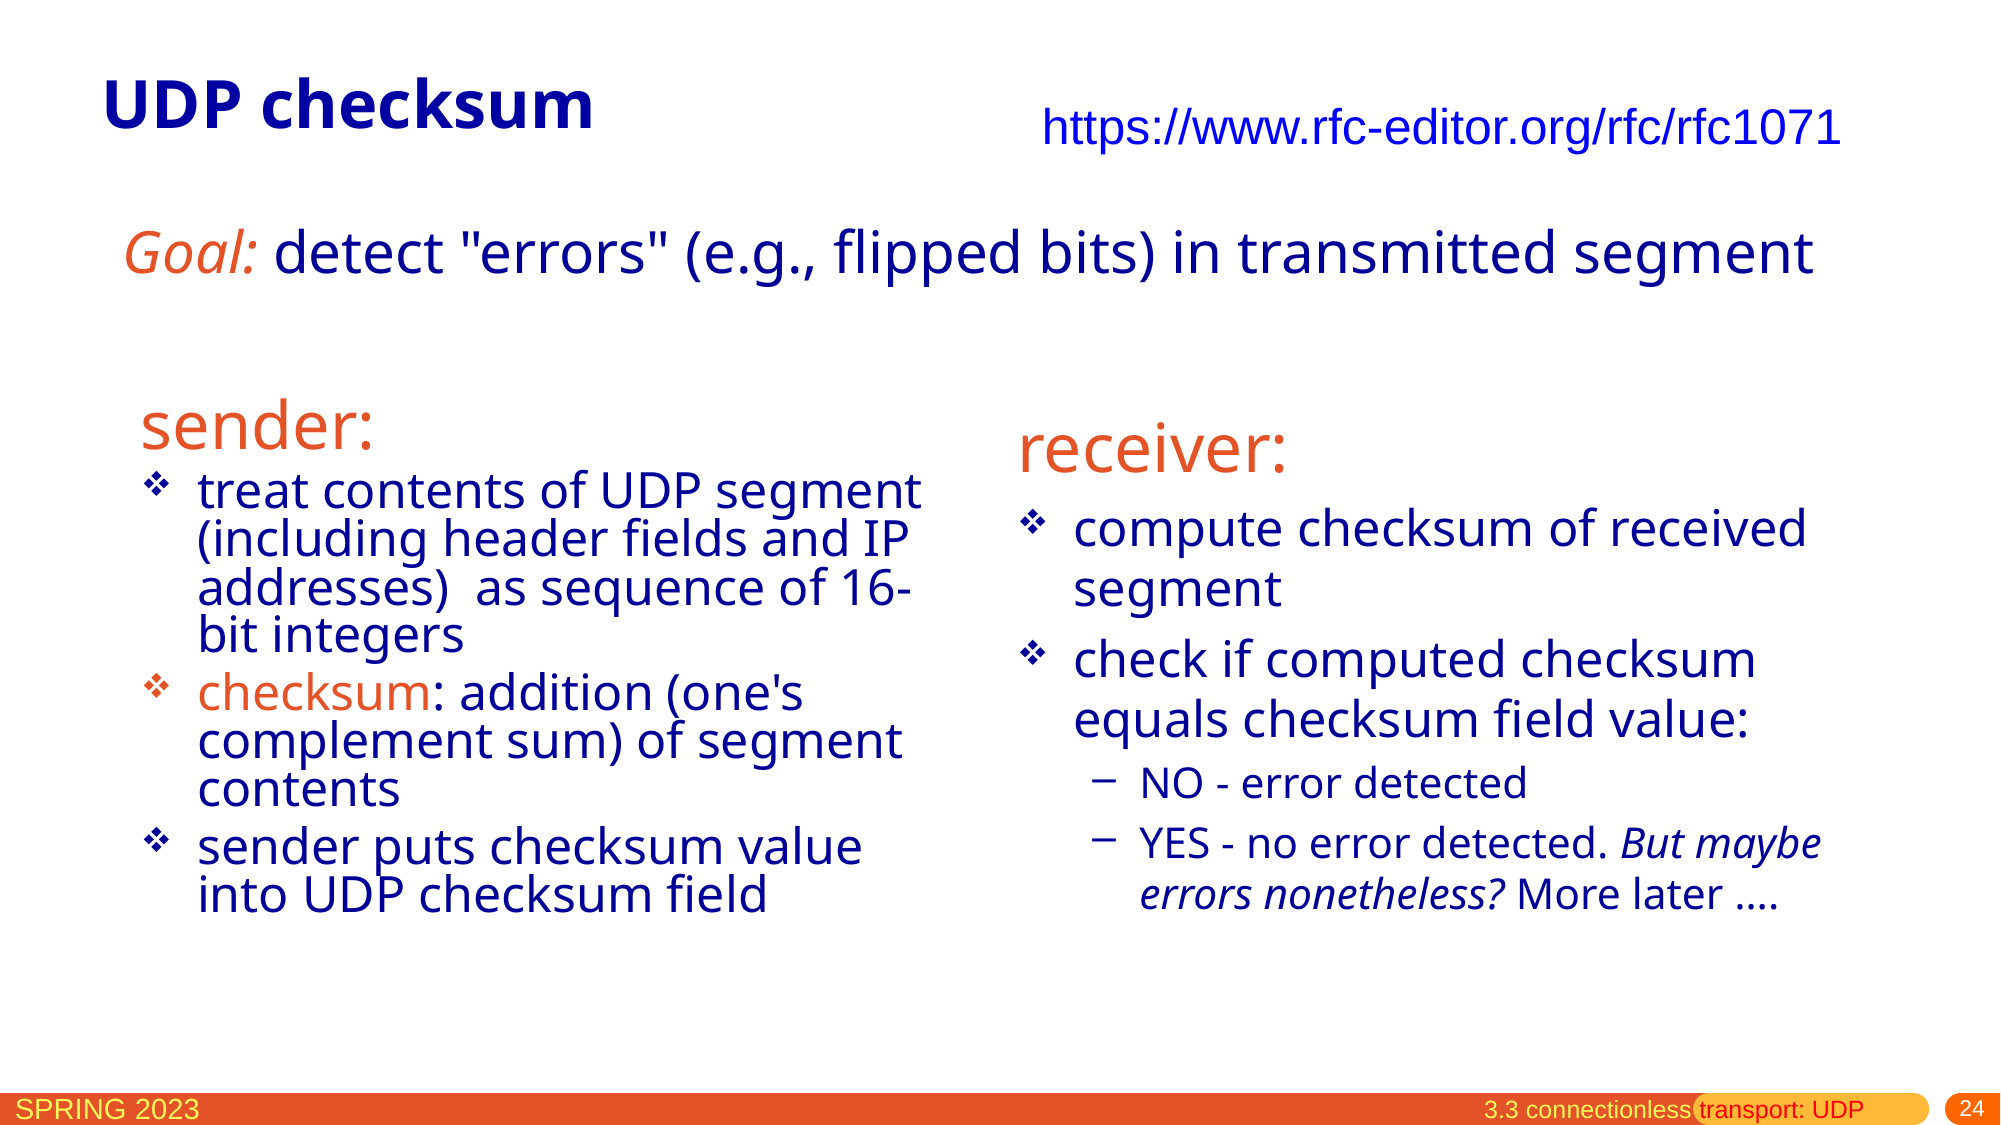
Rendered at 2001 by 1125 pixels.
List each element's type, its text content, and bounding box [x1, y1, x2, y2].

title UDP checksum [86, 42, 1914, 161]
text_box https://www.rfc-editor.org/rfc/rfc1071 [1027, 86, 1859, 162]
text_box Goal: detect "errors" (e.g., flipped bits) in transmitted segment [108, 218, 1896, 307]
list sender: treat contents of UDP segment (including header fields and IP addresses) as sequence of 16-bit integers checksum: addition (one's complement sum) of segment contents sender puts checksum value into UDP checksum field [125, 397, 939, 1018]
list receiver: compute checksum of received segment check if computed checksum equals checksum field value: NO - error detected YES - no error detected. But maybe errors nonetheless? More later …. [1001, 397, 1851, 932]
text_box 3.3 connectionless transport: UDP [1469, 1086, 1895, 1125]
